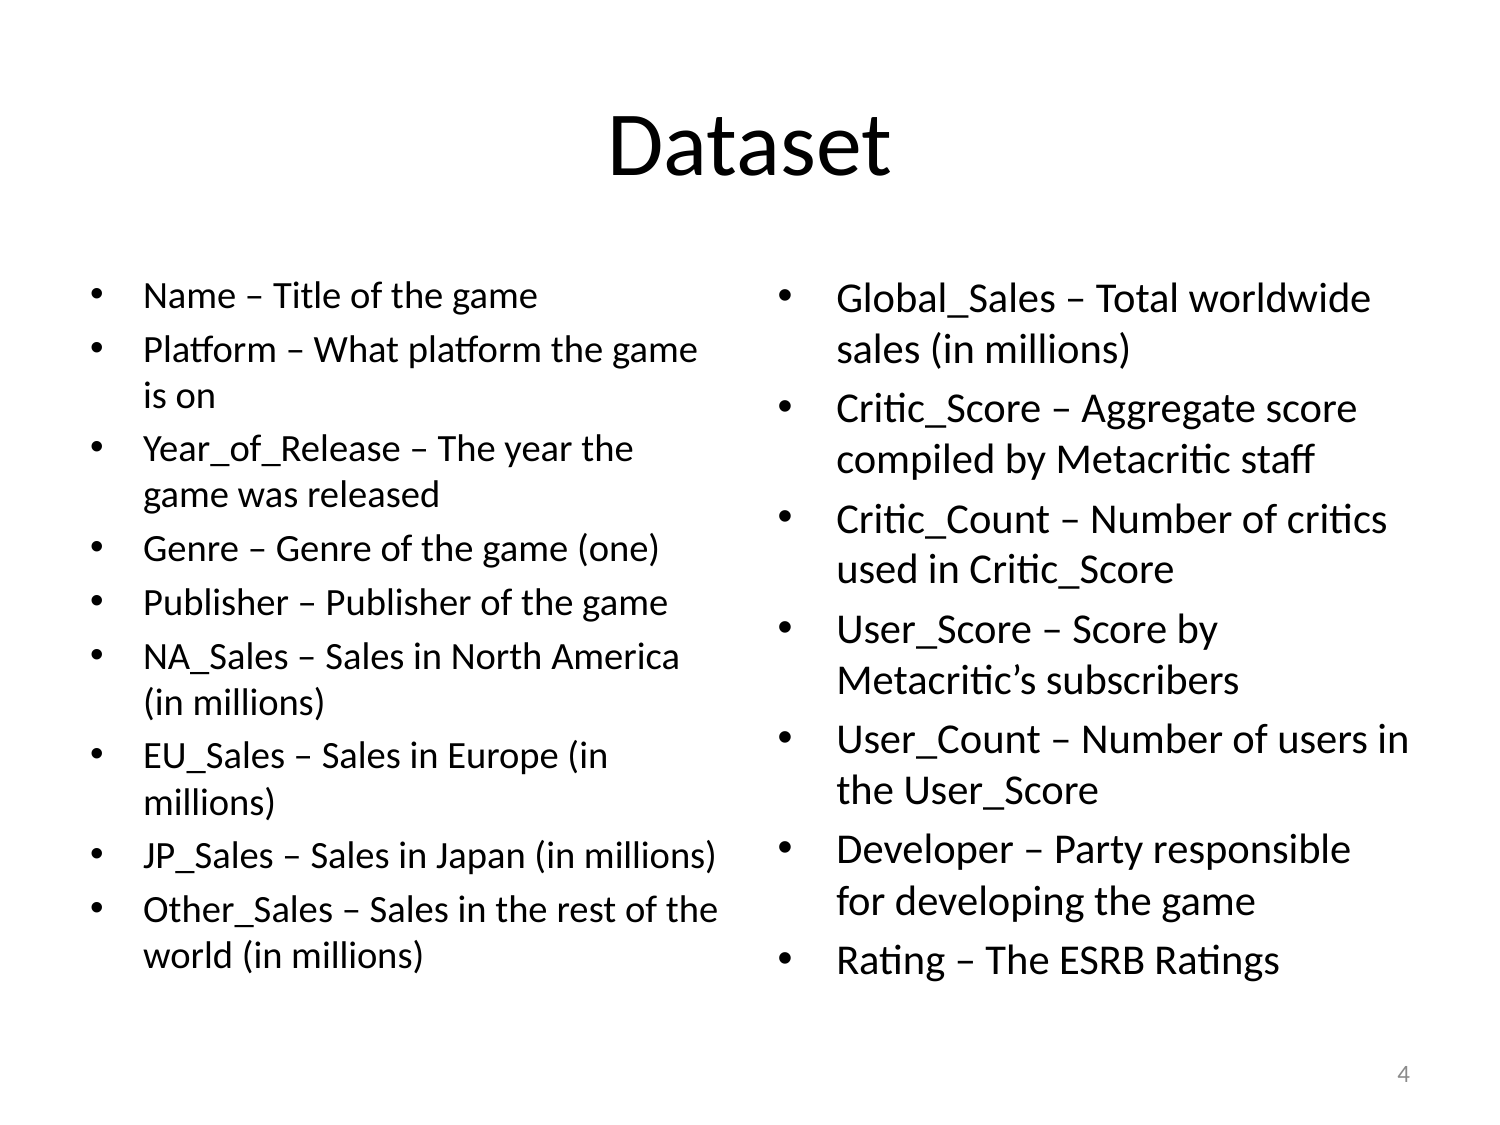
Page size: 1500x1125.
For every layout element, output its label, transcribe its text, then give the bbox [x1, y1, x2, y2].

list Name – Title of the game Platform – What platform the game is on Year_of_Release – The year the game was released Genre – Genre of the game (one) Publisher – Publisher of the game NA_Sales – Sales in North America (in millions) EU_Sales – Sales in Europe (in millions) JP_Sales – Sales in Japan (in millions) Other_Sales – Sales in the rest of the world (in millions) [75, 262, 738, 1005]
title Dataset [75, 45, 1425, 233]
slide_number 4 [1074, 1042, 1425, 1103]
list Global_Sales – Total worldwide sales (in millions) Critic_Score – Aggregate score compiled by Metacritic staff Critic_Count – Number of critics used in Critic_Score User_Score – Score by Metacritic’s subscribers User_Count – Number of users in the User_Score Developer – Party responsible for developing the game Rating – The ESRB Ratings [762, 262, 1425, 1005]
